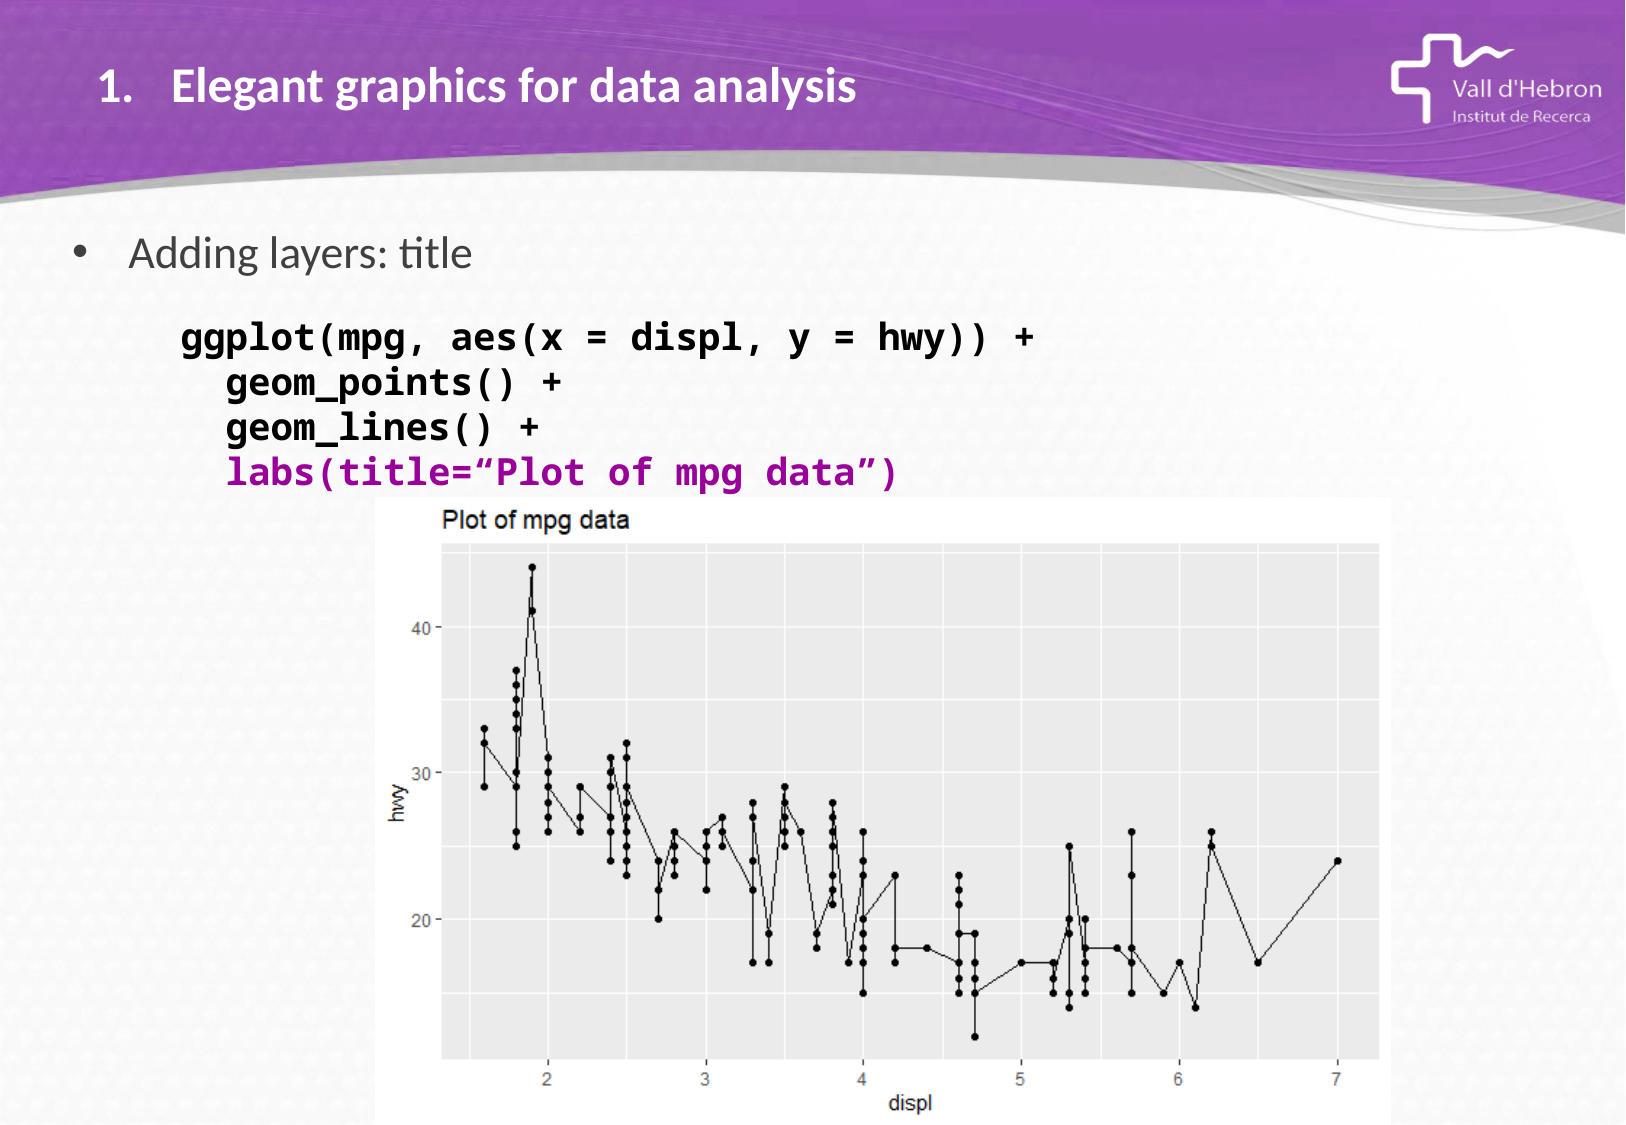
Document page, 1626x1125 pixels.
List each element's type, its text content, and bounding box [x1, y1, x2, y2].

text_box ggplot(mpg, aes(x = displ, y = hwy)) + geom_points() + geom_lines() + labs(title=“Plot of mpg data”) [165, 305, 1073, 500]
text_box Adding layers: title [57, 215, 1412, 341]
title Elegant graphics for data analysis [81, 45, 1544, 233]
picture [0, 0, 1625, 1125]
